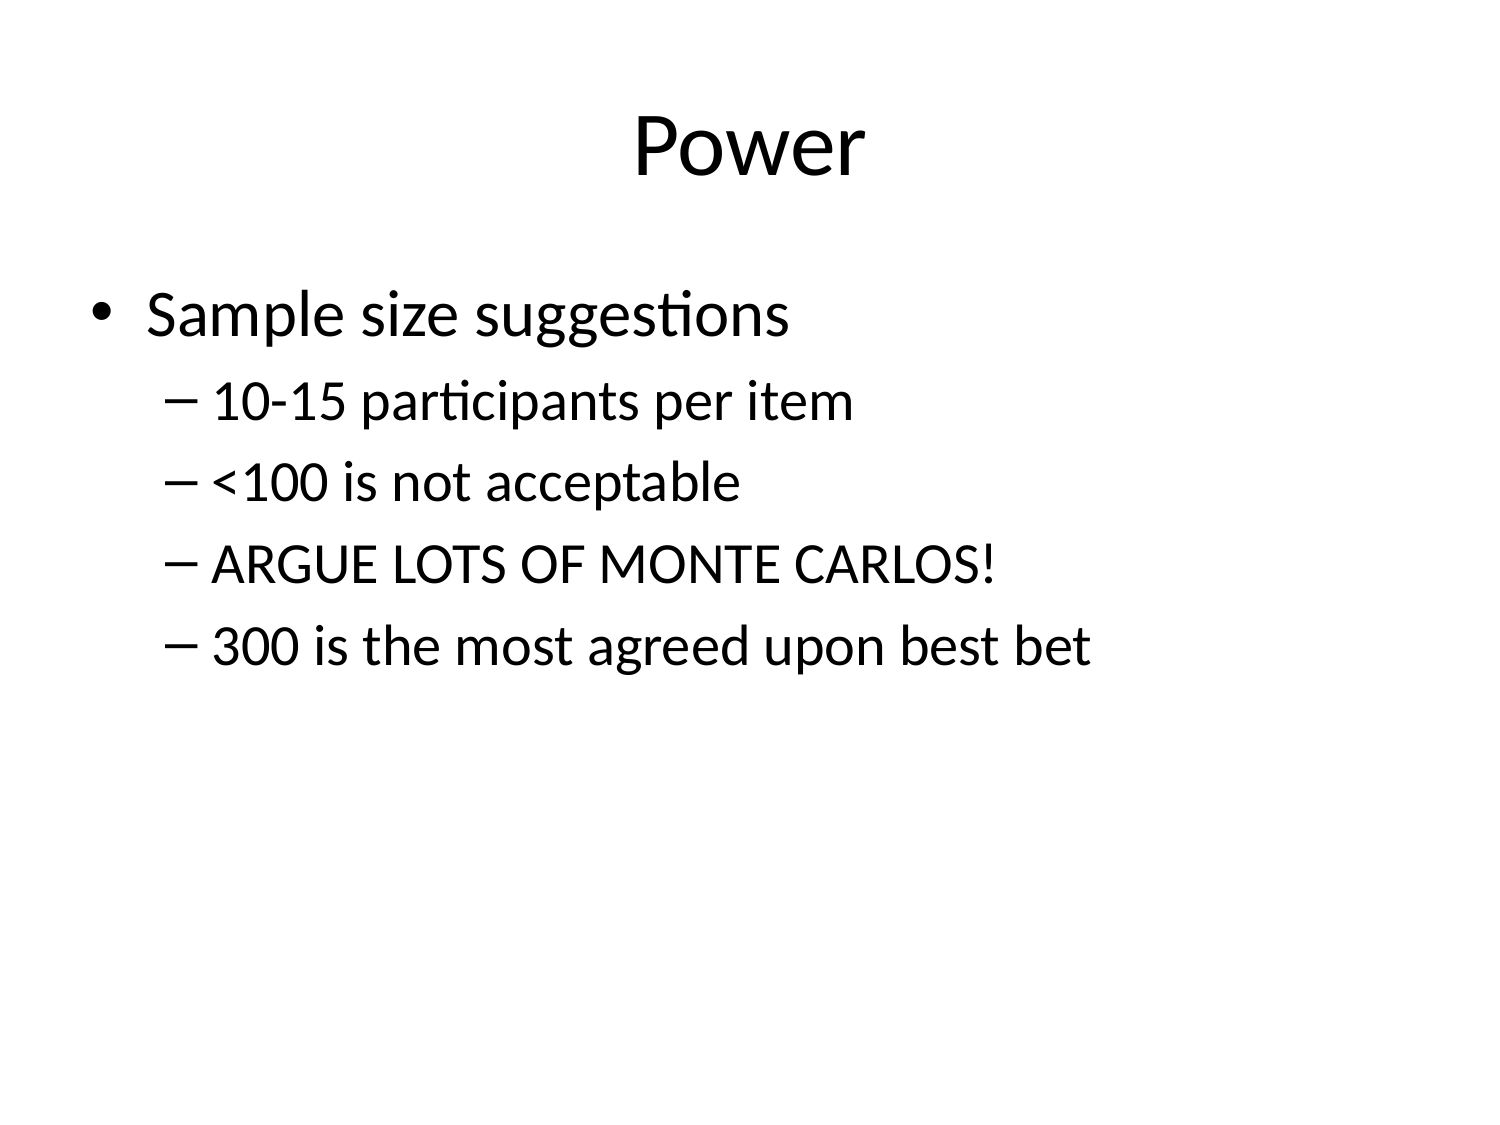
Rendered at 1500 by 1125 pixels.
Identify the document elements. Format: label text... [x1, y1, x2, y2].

list Sample size suggestions 10-15 participants per item <100 is not acceptable ARGUE LOTS OF MONTE CARLOS! 300 is the most agreed upon best bet [75, 262, 1425, 1005]
title Power [75, 45, 1425, 233]
